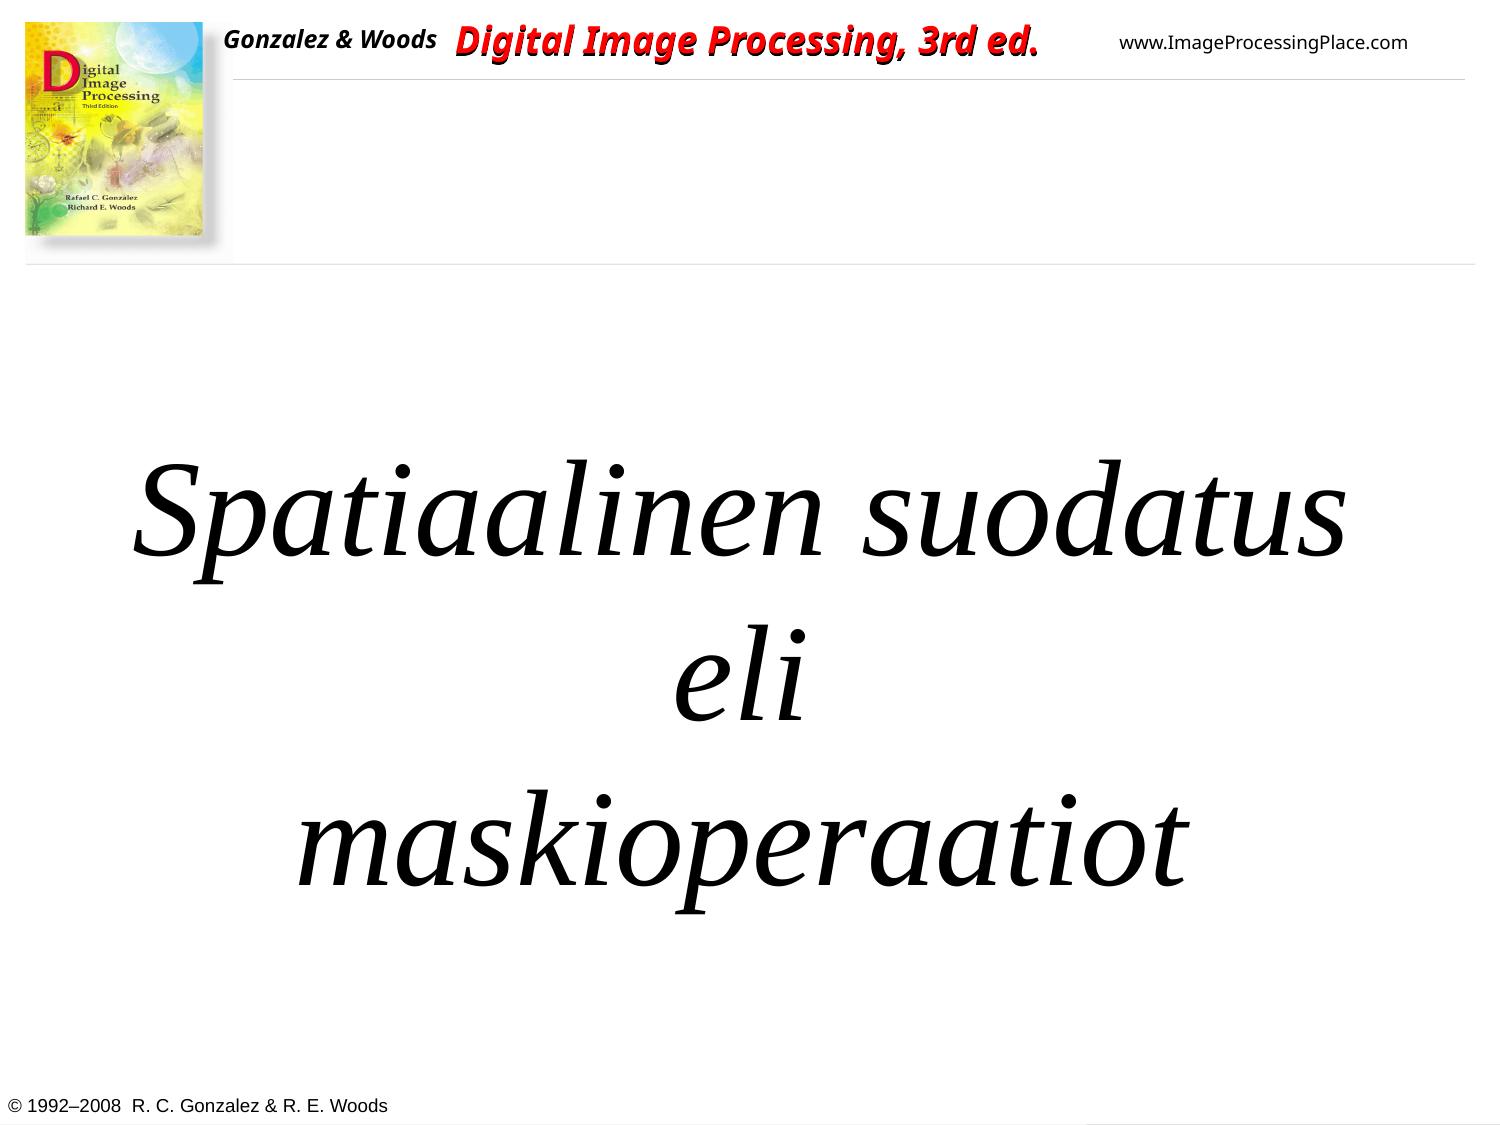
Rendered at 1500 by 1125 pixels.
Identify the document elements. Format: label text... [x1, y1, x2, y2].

text_box [145, 196, 1332, 266]
text_box [217, 198, 1388, 1092]
picture [25, 22, 233, 263]
text_box Spatiaalinen suodatus eli maskioperaatiot [104, 331, 217, 1000]
picture [228, 34, 233, 45]
